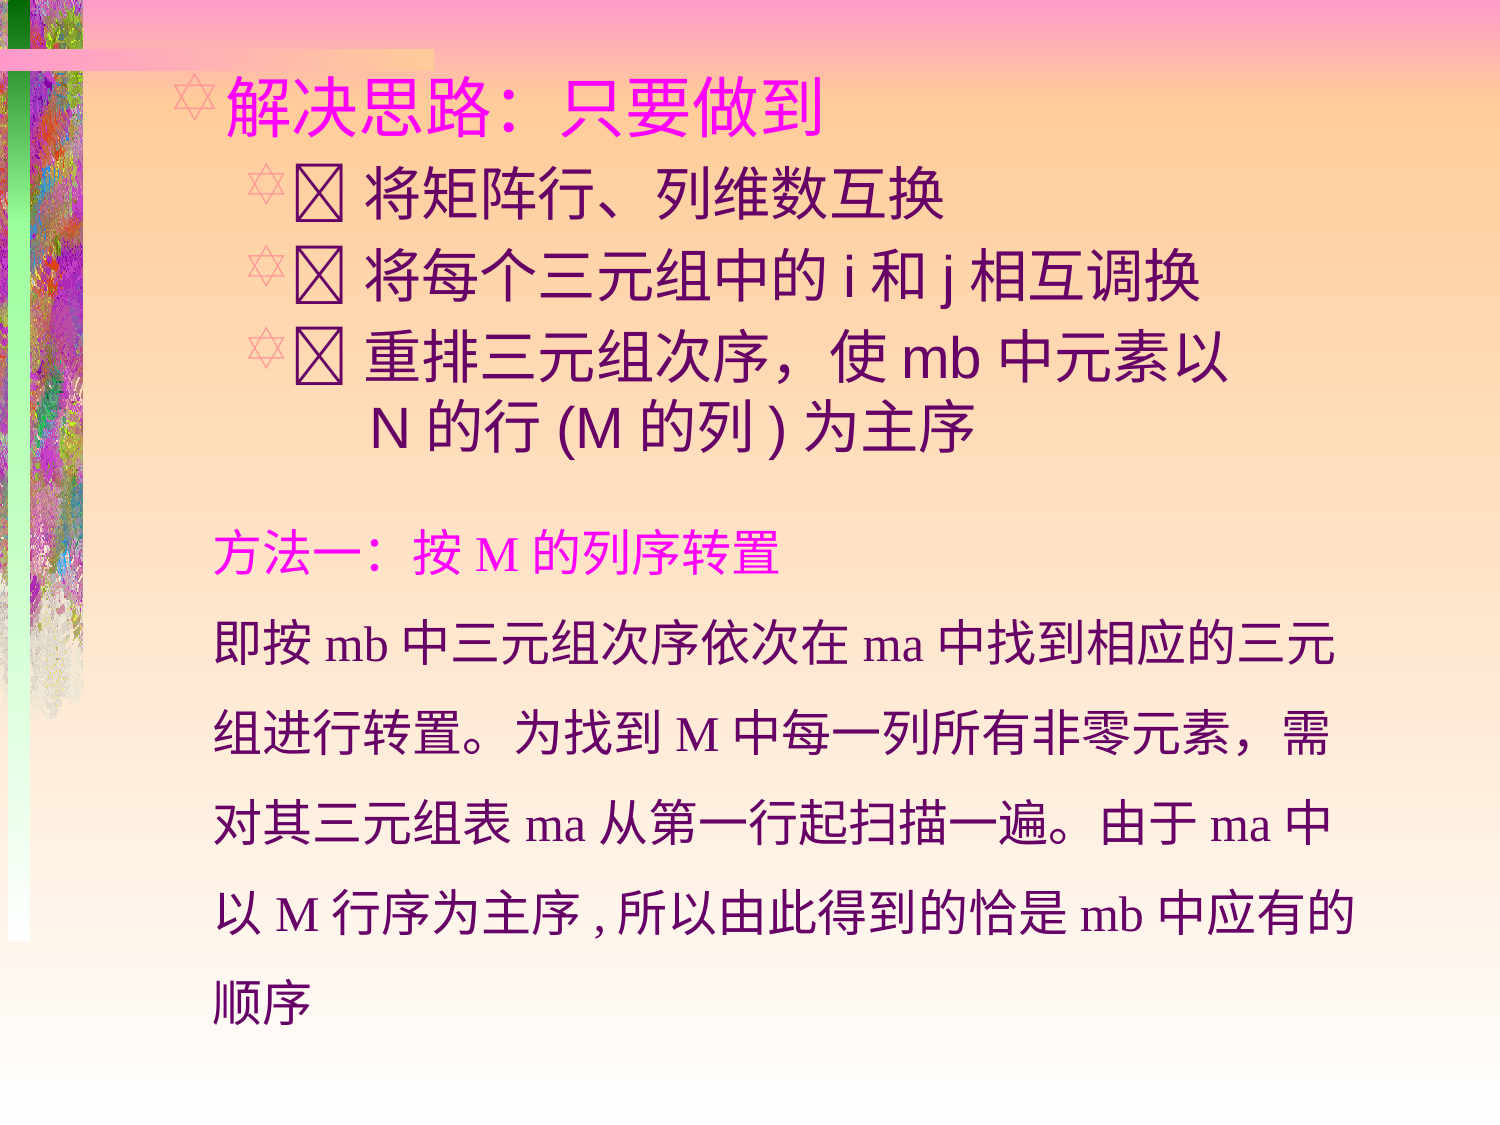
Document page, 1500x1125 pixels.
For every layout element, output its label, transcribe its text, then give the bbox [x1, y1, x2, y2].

text_box 解决思路：只要做到 将矩阵行、列维数互换 将每个三元组中的i和j相互调换 重排三元组次序，使mb中元素以 N的行(M的列)为主序 [154, 57, 1294, 536]
text_box 方法一：按M的列序转置 即按mb中三元组次序依次在ma中找到相应的三元组进行转置。为找到M中每一列所有非零元素，需对其三元组表ma从第一行起扫描一遍。由于ma中以M行序为主序,所以由此得到的恰是mb中应有的顺序 [198, 514, 1388, 1039]
picture [29, 71, 83, 821]
picture [0, 71, 9, 821]
picture [0, 0, 9, 50]
picture [29, 0, 83, 50]
